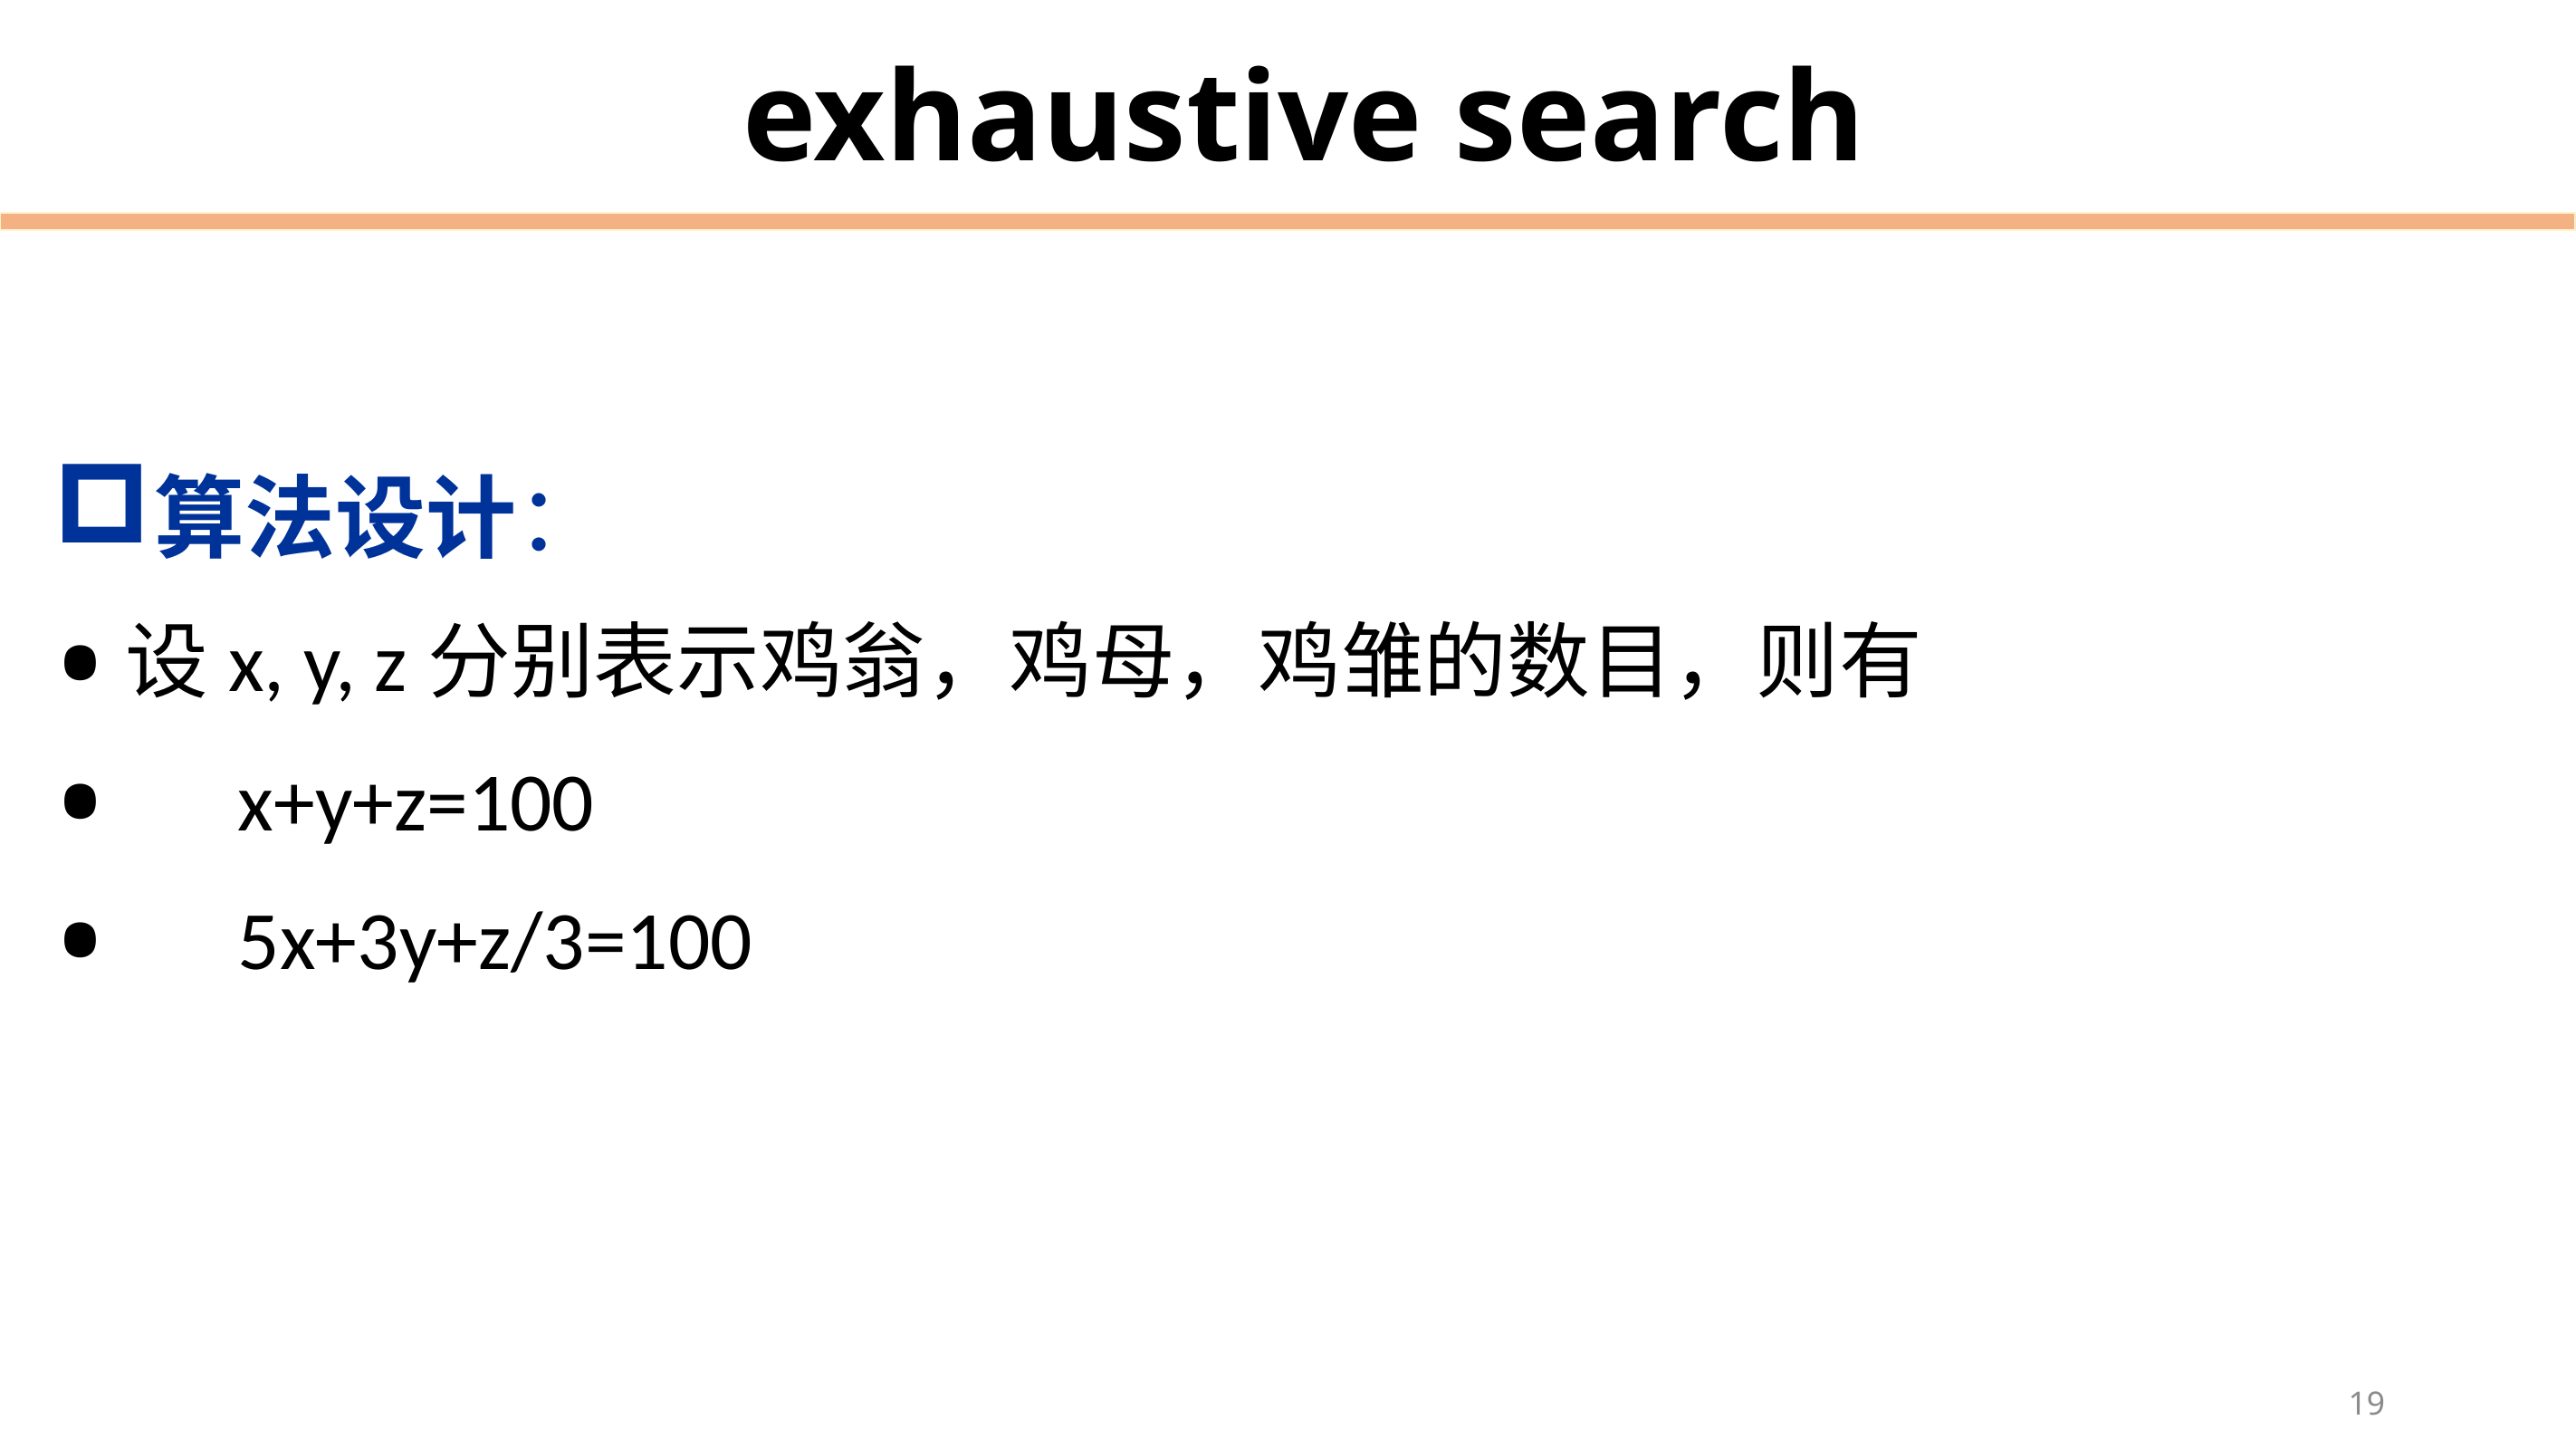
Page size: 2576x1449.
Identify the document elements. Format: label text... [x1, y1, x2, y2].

title exhaustive search [2, 7, 2576, 232]
list 算法设计： 设x, y, z分别表示鸡翁，鸡母，鸡雏的数目，则有 x+y+z=100 5x+3y+z/3=100 [2, 232, 2576, 1358]
slide_number 19 [1818, 1342, 2399, 1421]
